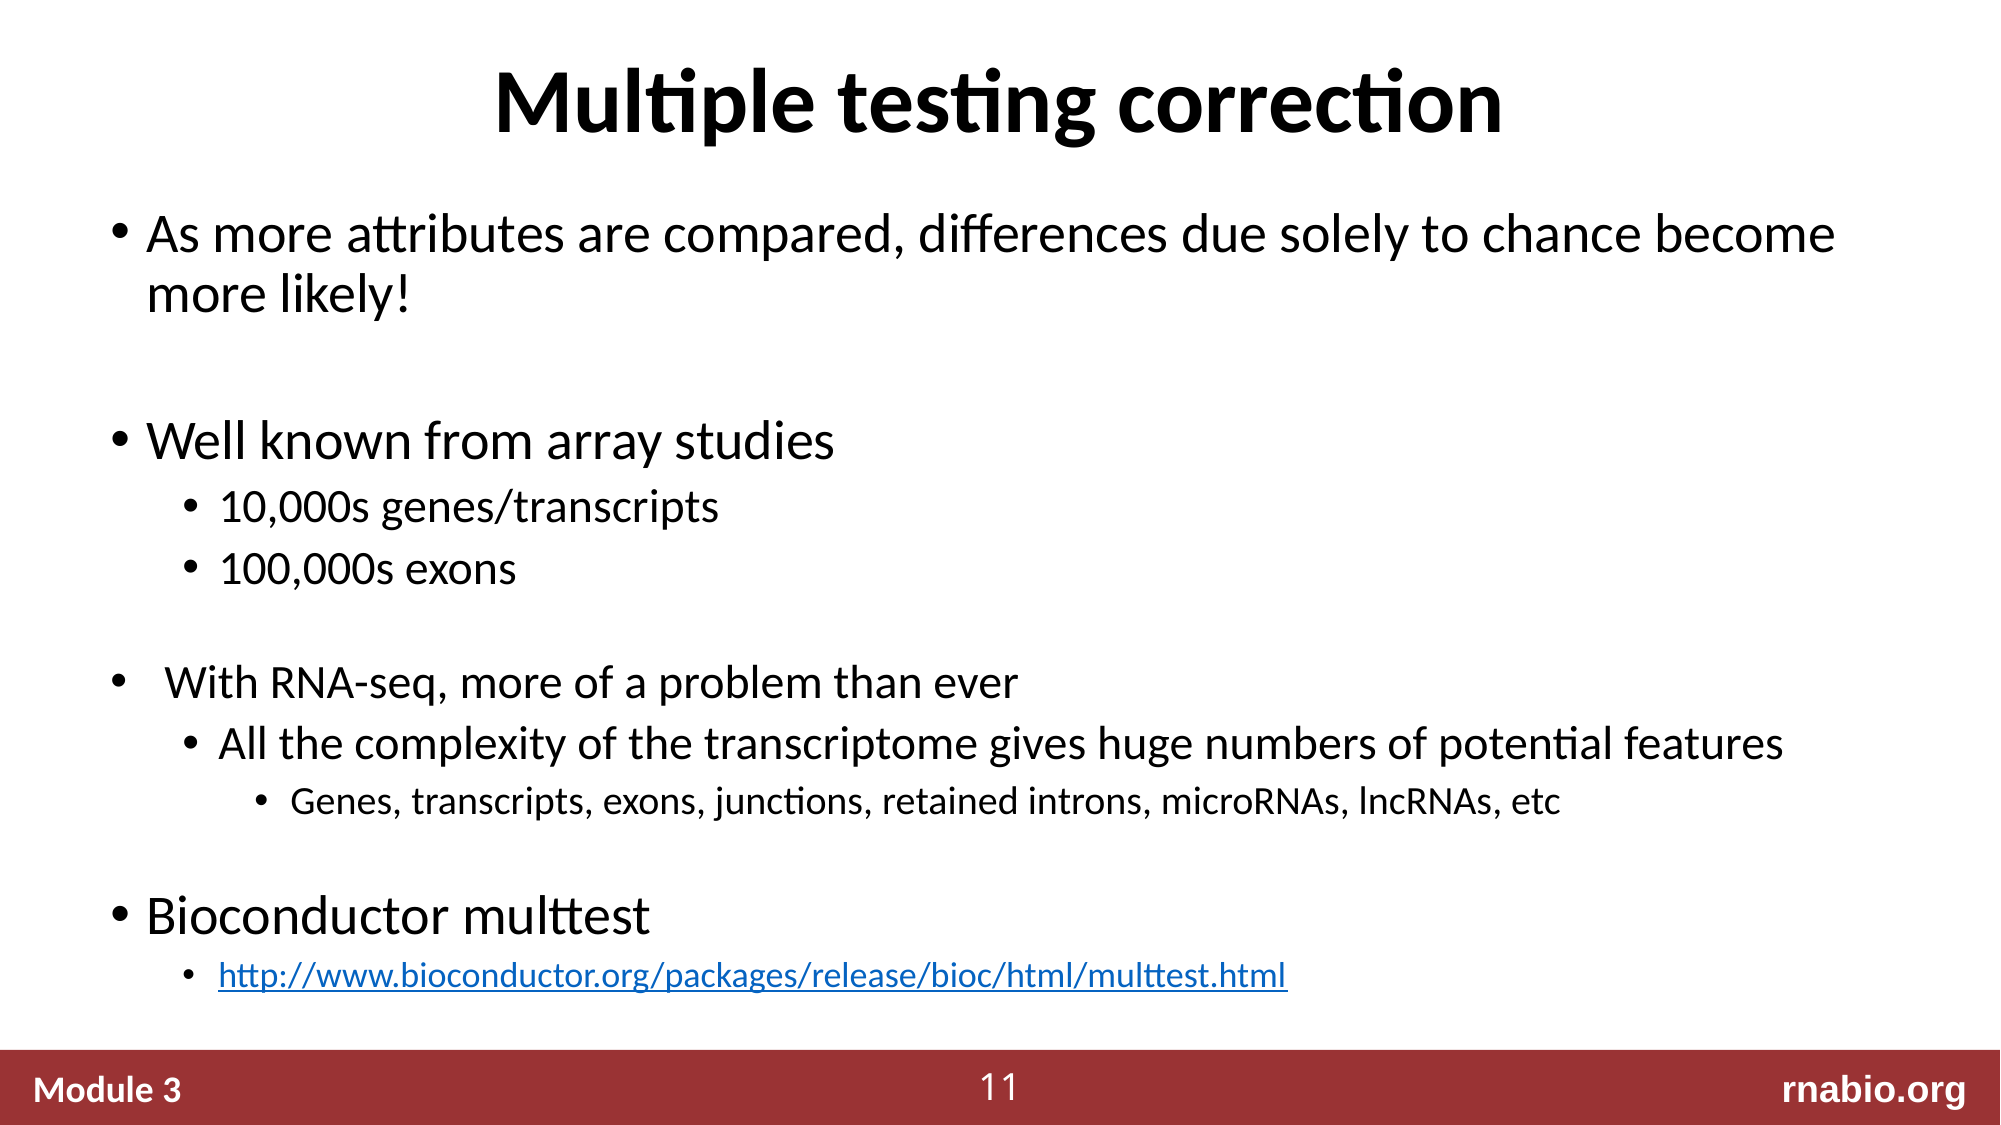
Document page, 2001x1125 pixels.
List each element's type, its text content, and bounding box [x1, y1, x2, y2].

title Multiple testing correction [275, 8, 1725, 196]
list As more attributes are compared, differences due solely to chance become more likely! Well known from array studies 10,000s genes/transcripts 100,000s exons With RNA-seq, more of a problem than ever All the complexity of the transcriptome gives huge numbers of potential features Genes, transcripts, exons, junctions, retained introns, microRNAs, lncRNAs, etc Bioconductor multtest http://www.bioconductor.org/packages/release/bioc/html/multtest.html [95, 196, 1880, 1012]
